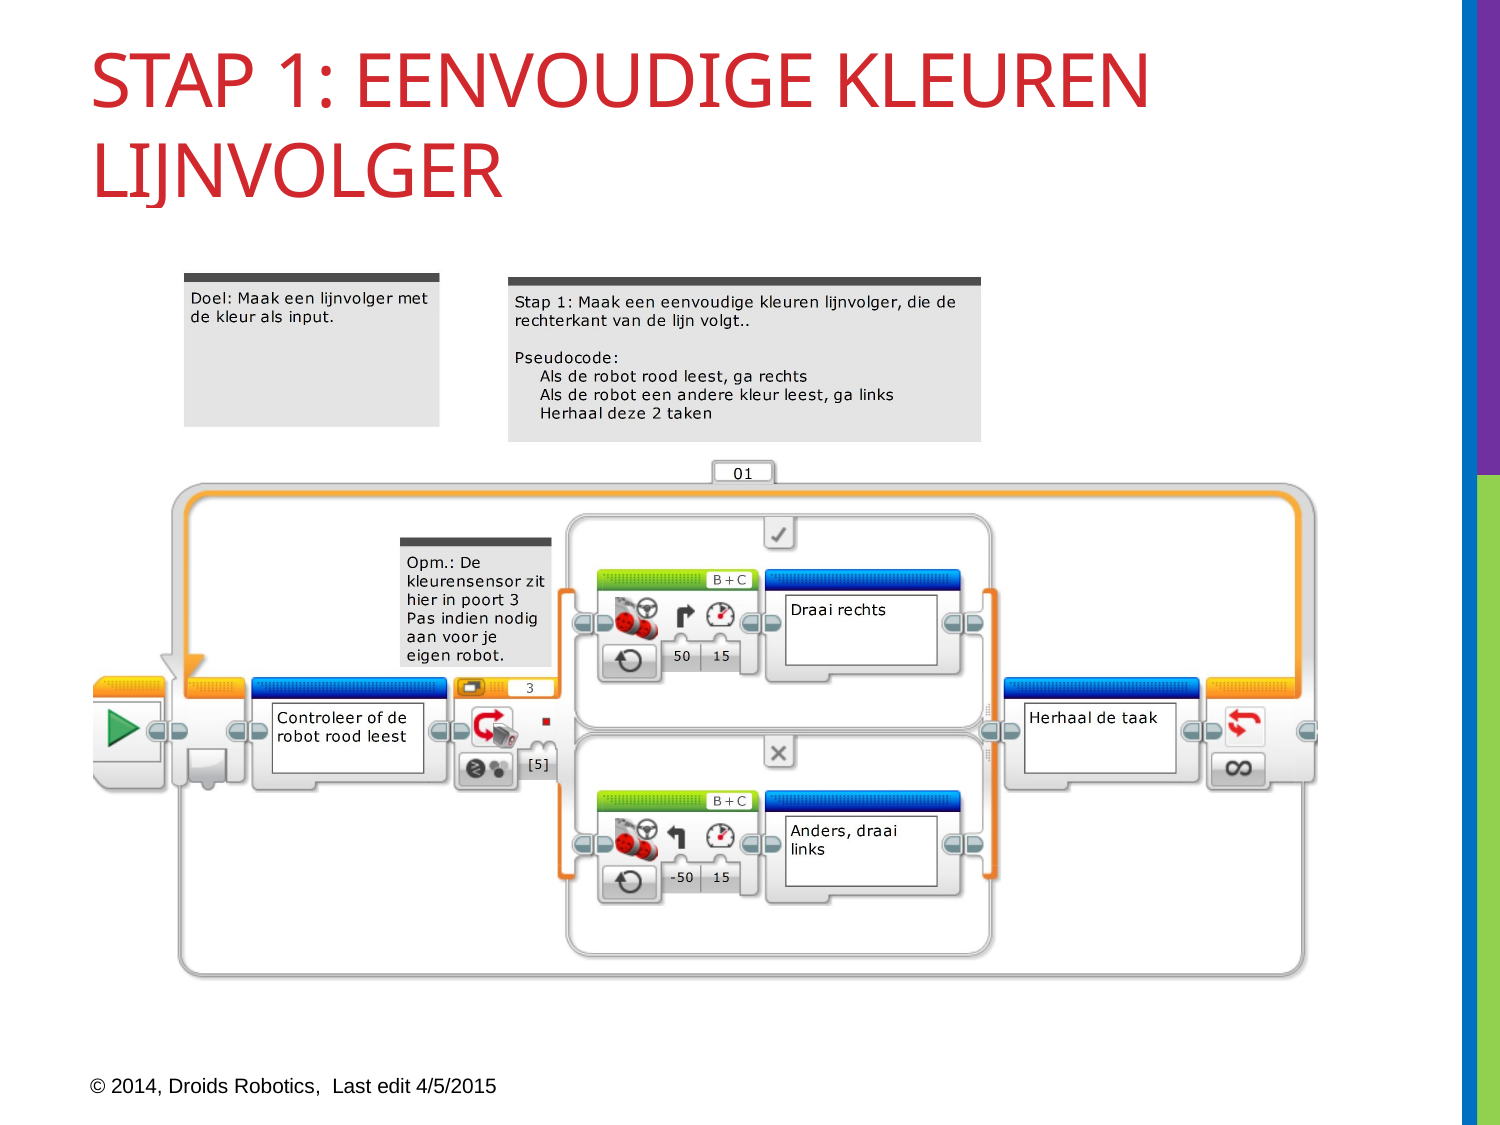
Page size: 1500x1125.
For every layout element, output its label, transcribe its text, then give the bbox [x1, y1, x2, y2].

picture [92, 208, 1319, 1066]
footer © 2014, Droids Robotics, Last edit 4/5/2015 [75, 1065, 886, 1112]
title stap 1: eenvoudige kleuren lijnvolger [75, 25, 1428, 250]
